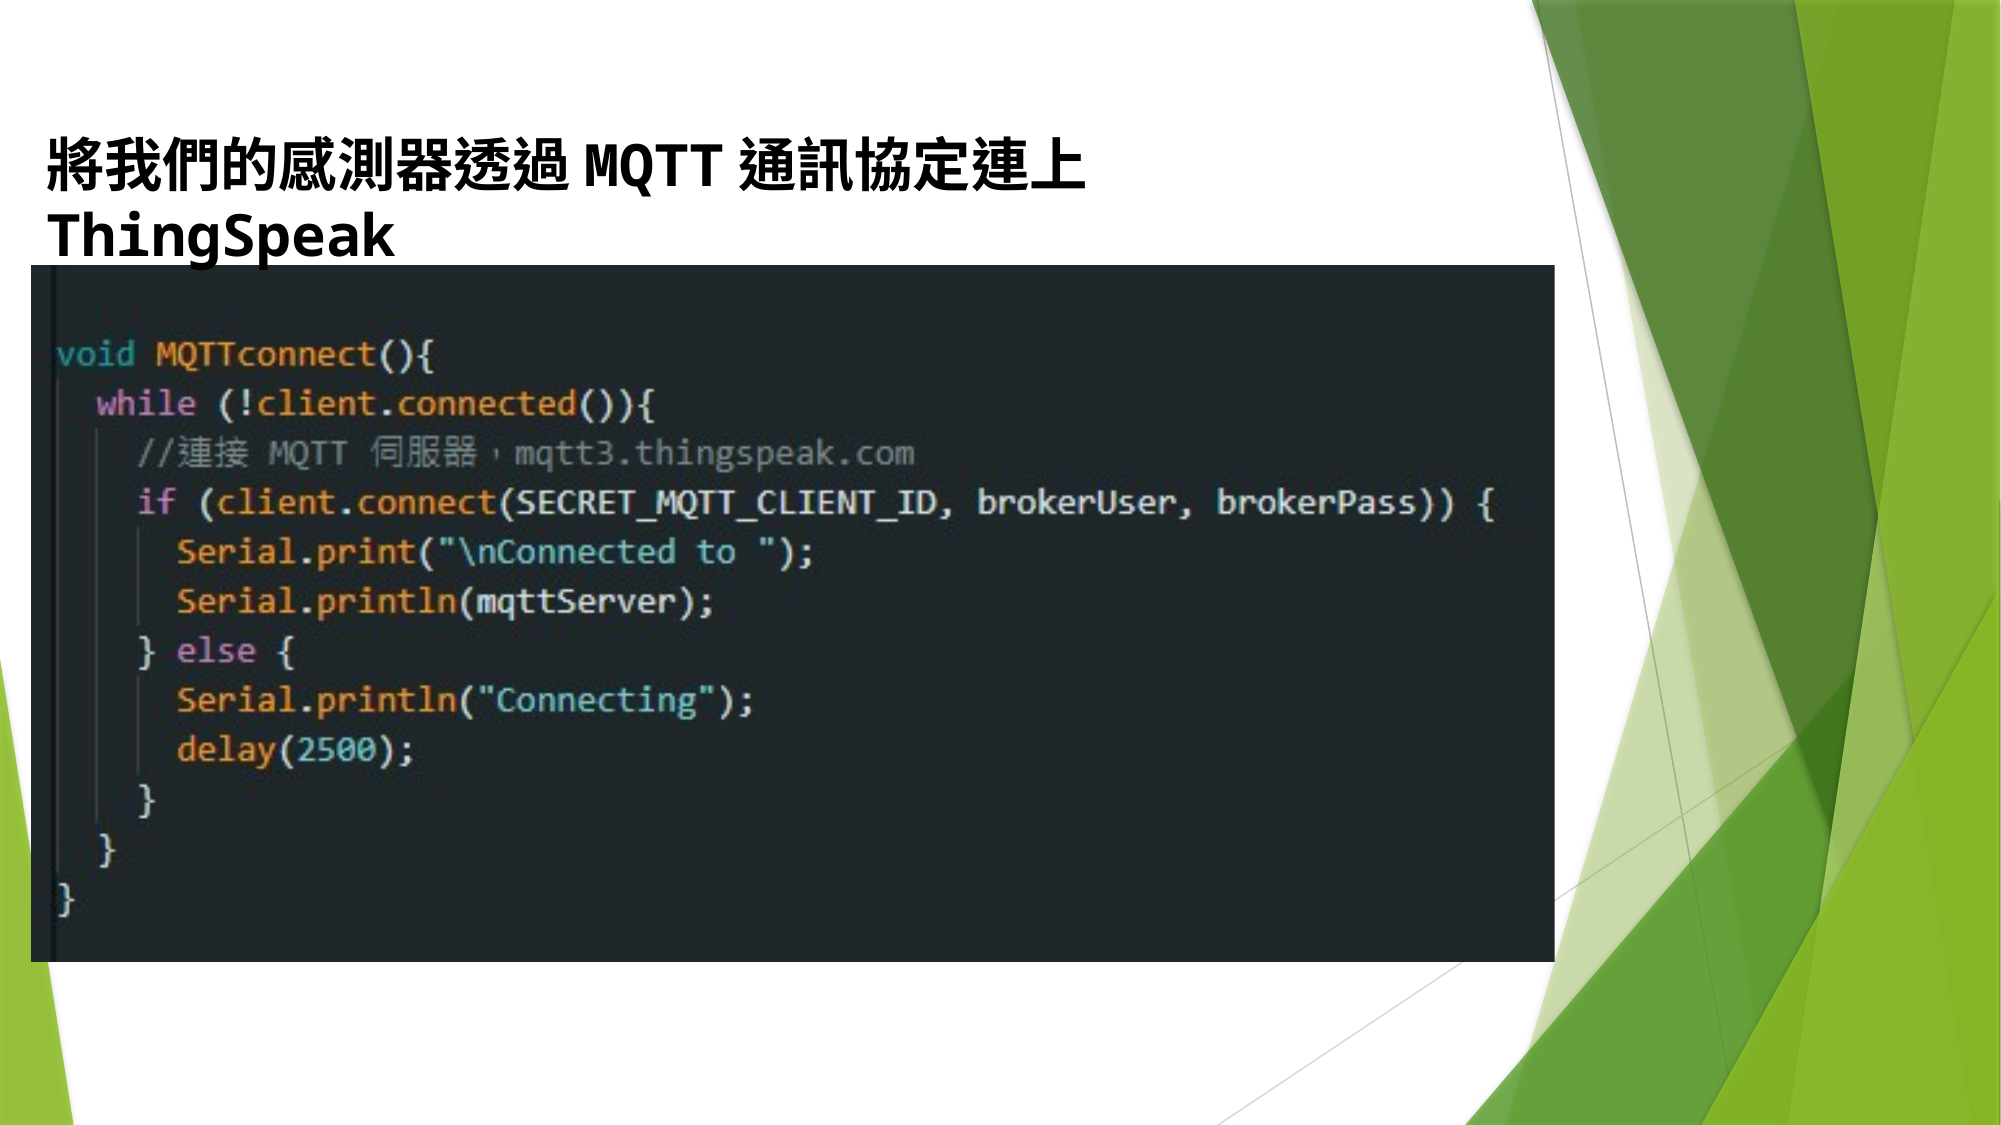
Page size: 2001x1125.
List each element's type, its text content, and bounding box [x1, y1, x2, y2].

text_box 將我們的感測器透過MQTT通訊協定連上ThingSpeak [30, 120, 1447, 237]
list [30, 264, 1556, 963]
